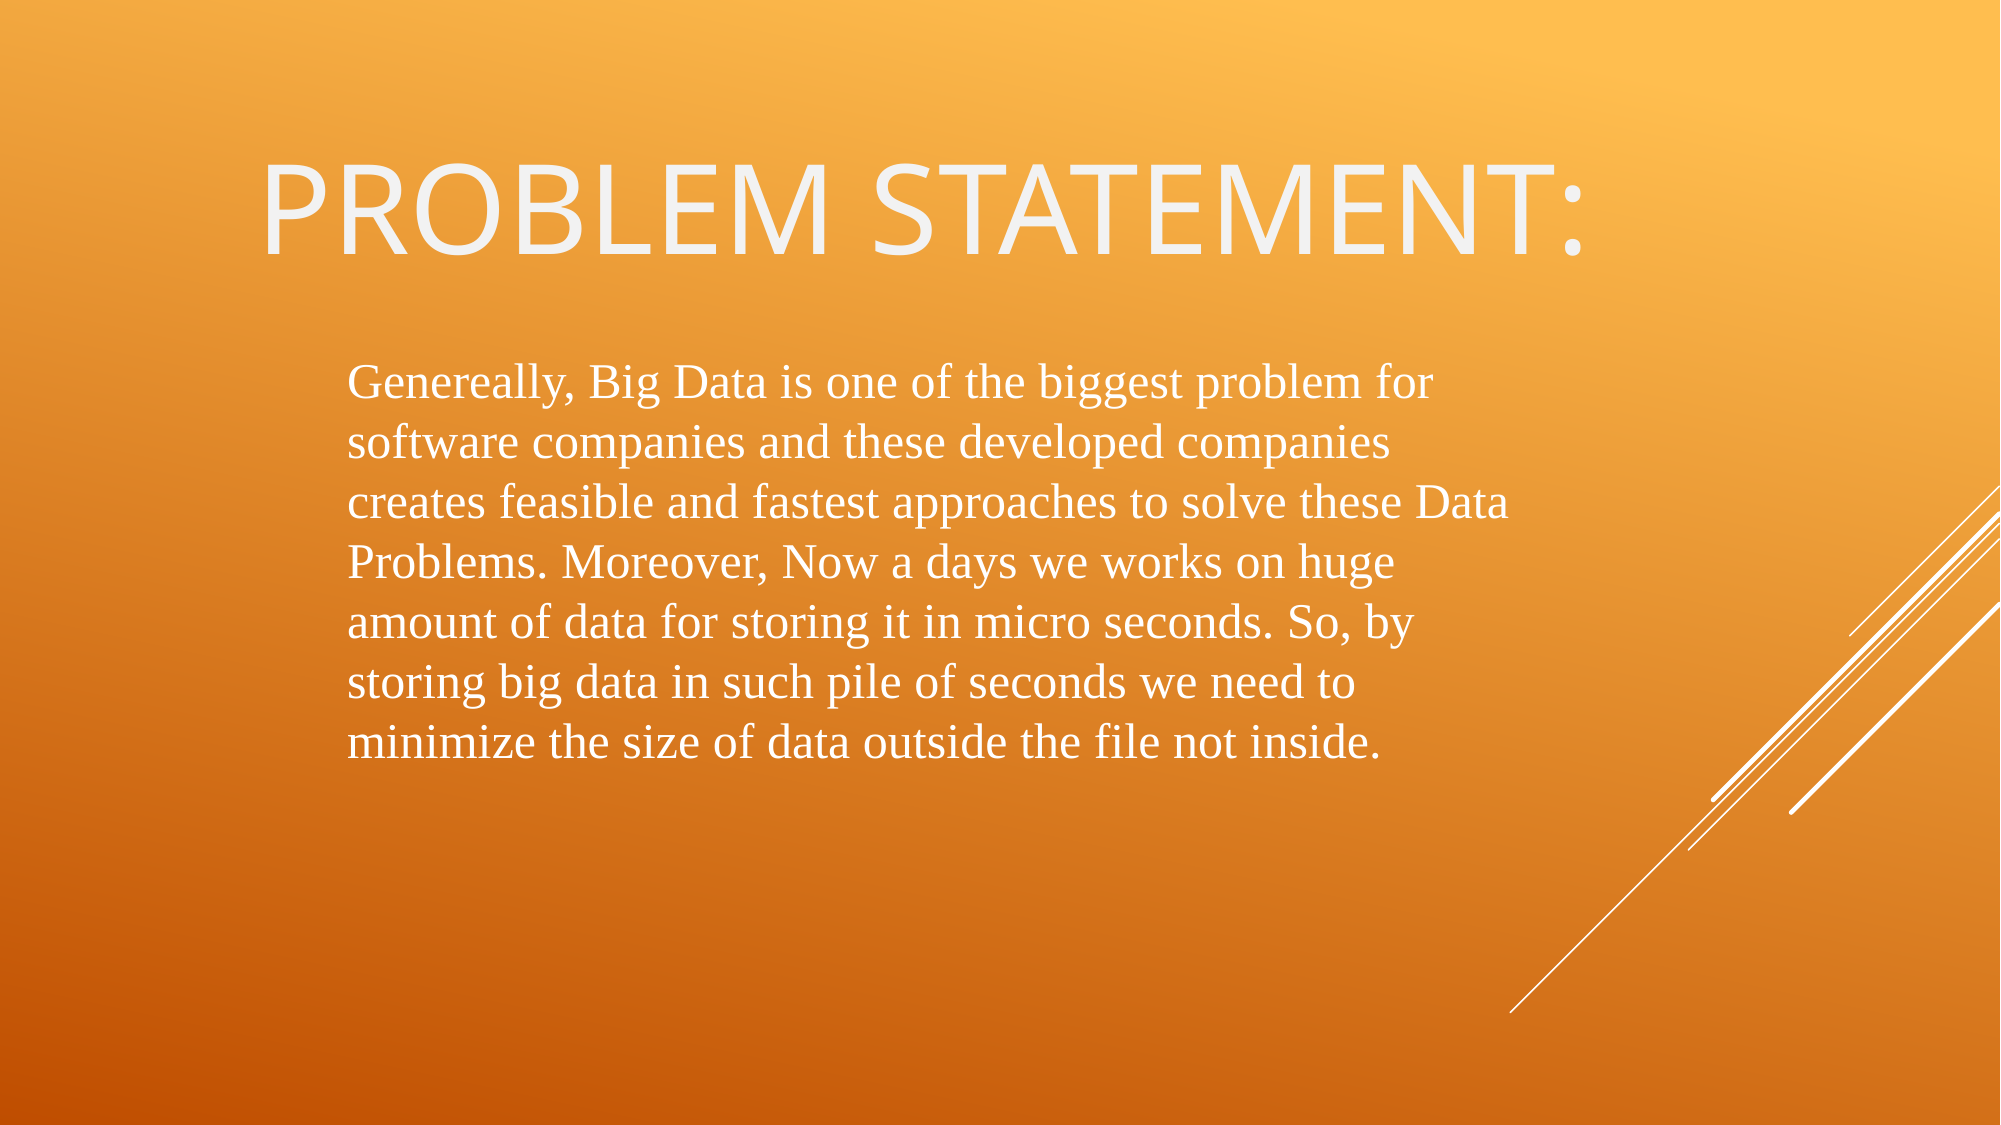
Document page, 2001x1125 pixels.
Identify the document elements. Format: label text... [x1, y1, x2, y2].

text_box Genereally, Big Data is one of the biggest problem for software companies and these developed companies creates feasible and fastest approaches to solve these Data Problems. Moreover, Now a days we works on huge amount of data for storing it in micro seconds. So, by storing big data in such pile of seconds we need to minimize the size of data outside the file not inside. [332, 341, 1553, 777]
text_box PROBLEM STATEMENT: [241, 122, 1648, 288]
